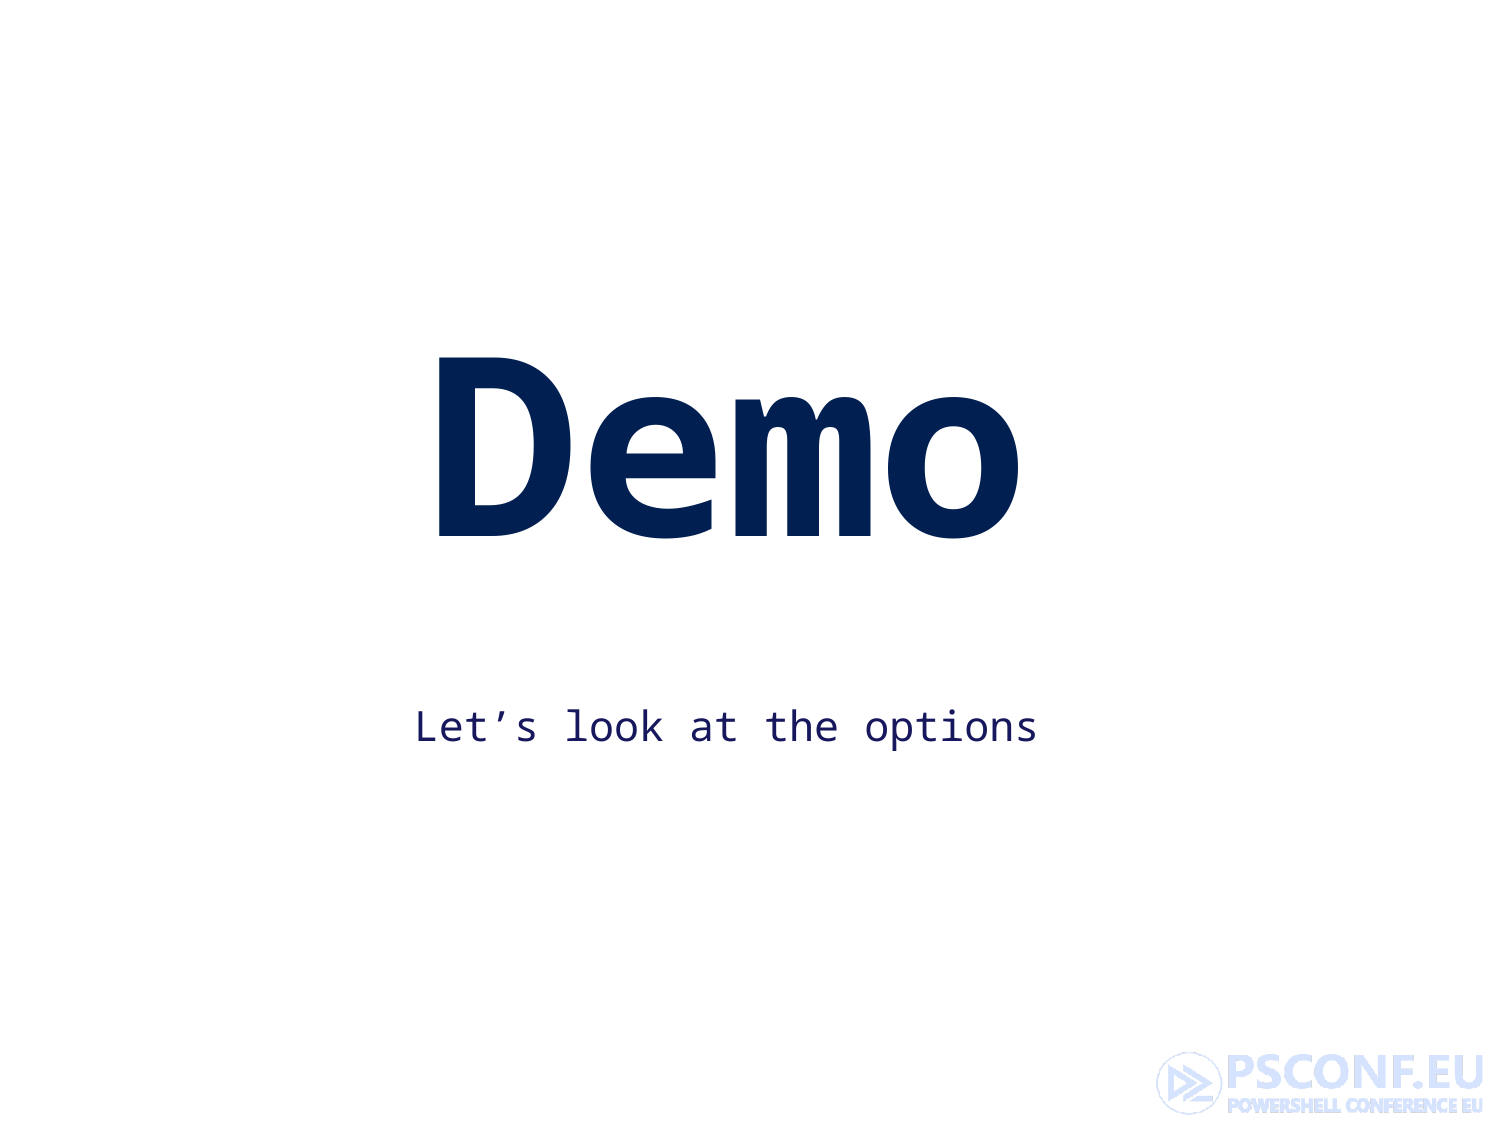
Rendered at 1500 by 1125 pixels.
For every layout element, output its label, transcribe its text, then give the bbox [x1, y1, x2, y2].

list Let’s look at the options [53, 692, 1400, 1047]
title Demo [53, 278, 1404, 622]
